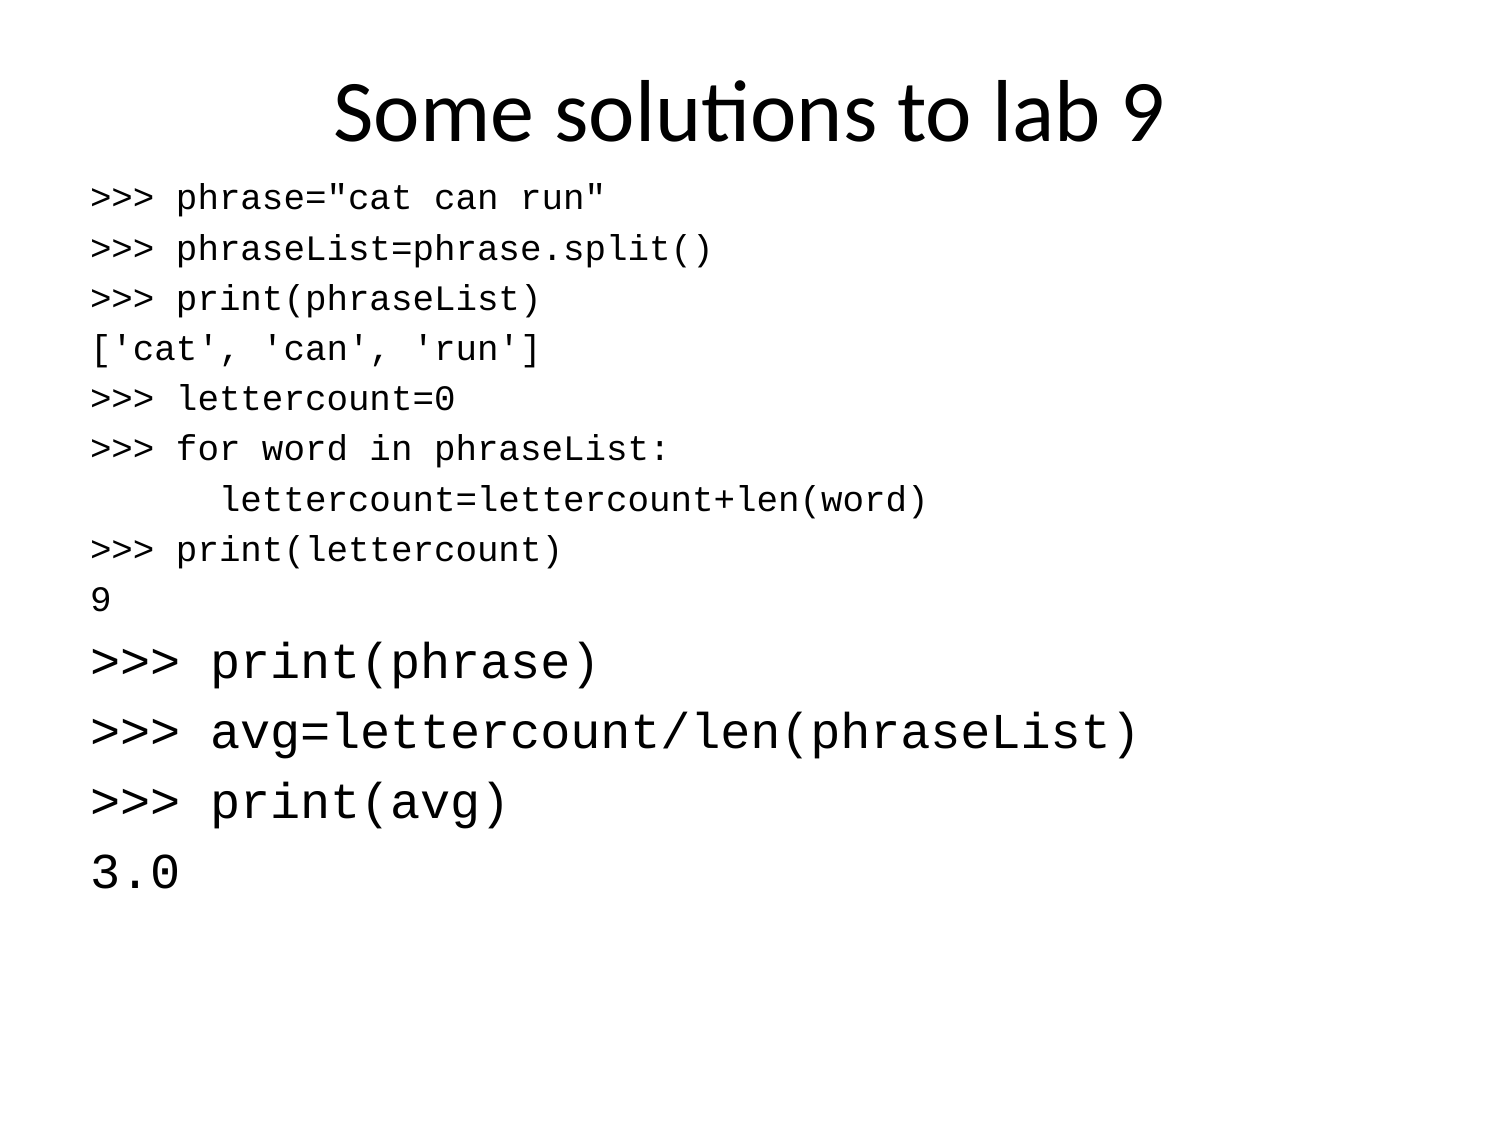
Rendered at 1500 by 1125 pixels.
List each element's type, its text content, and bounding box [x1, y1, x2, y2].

title Some solutions to lab 9 [75, 45, 1425, 166]
list >>> phrase="cat can run" >>> phraseList=phrase.split() >>> print(phraseList) ['cat', 'can', 'run'] >>> lettercount=0 >>> for word in phraseList: lettercount=lettercount+len(word) >>> print(lettercount) 9 >>> print(phrase) >>> avg=lettercount/len(phraseList) >>> print(avg) 3.0 [75, 166, 1472, 909]
